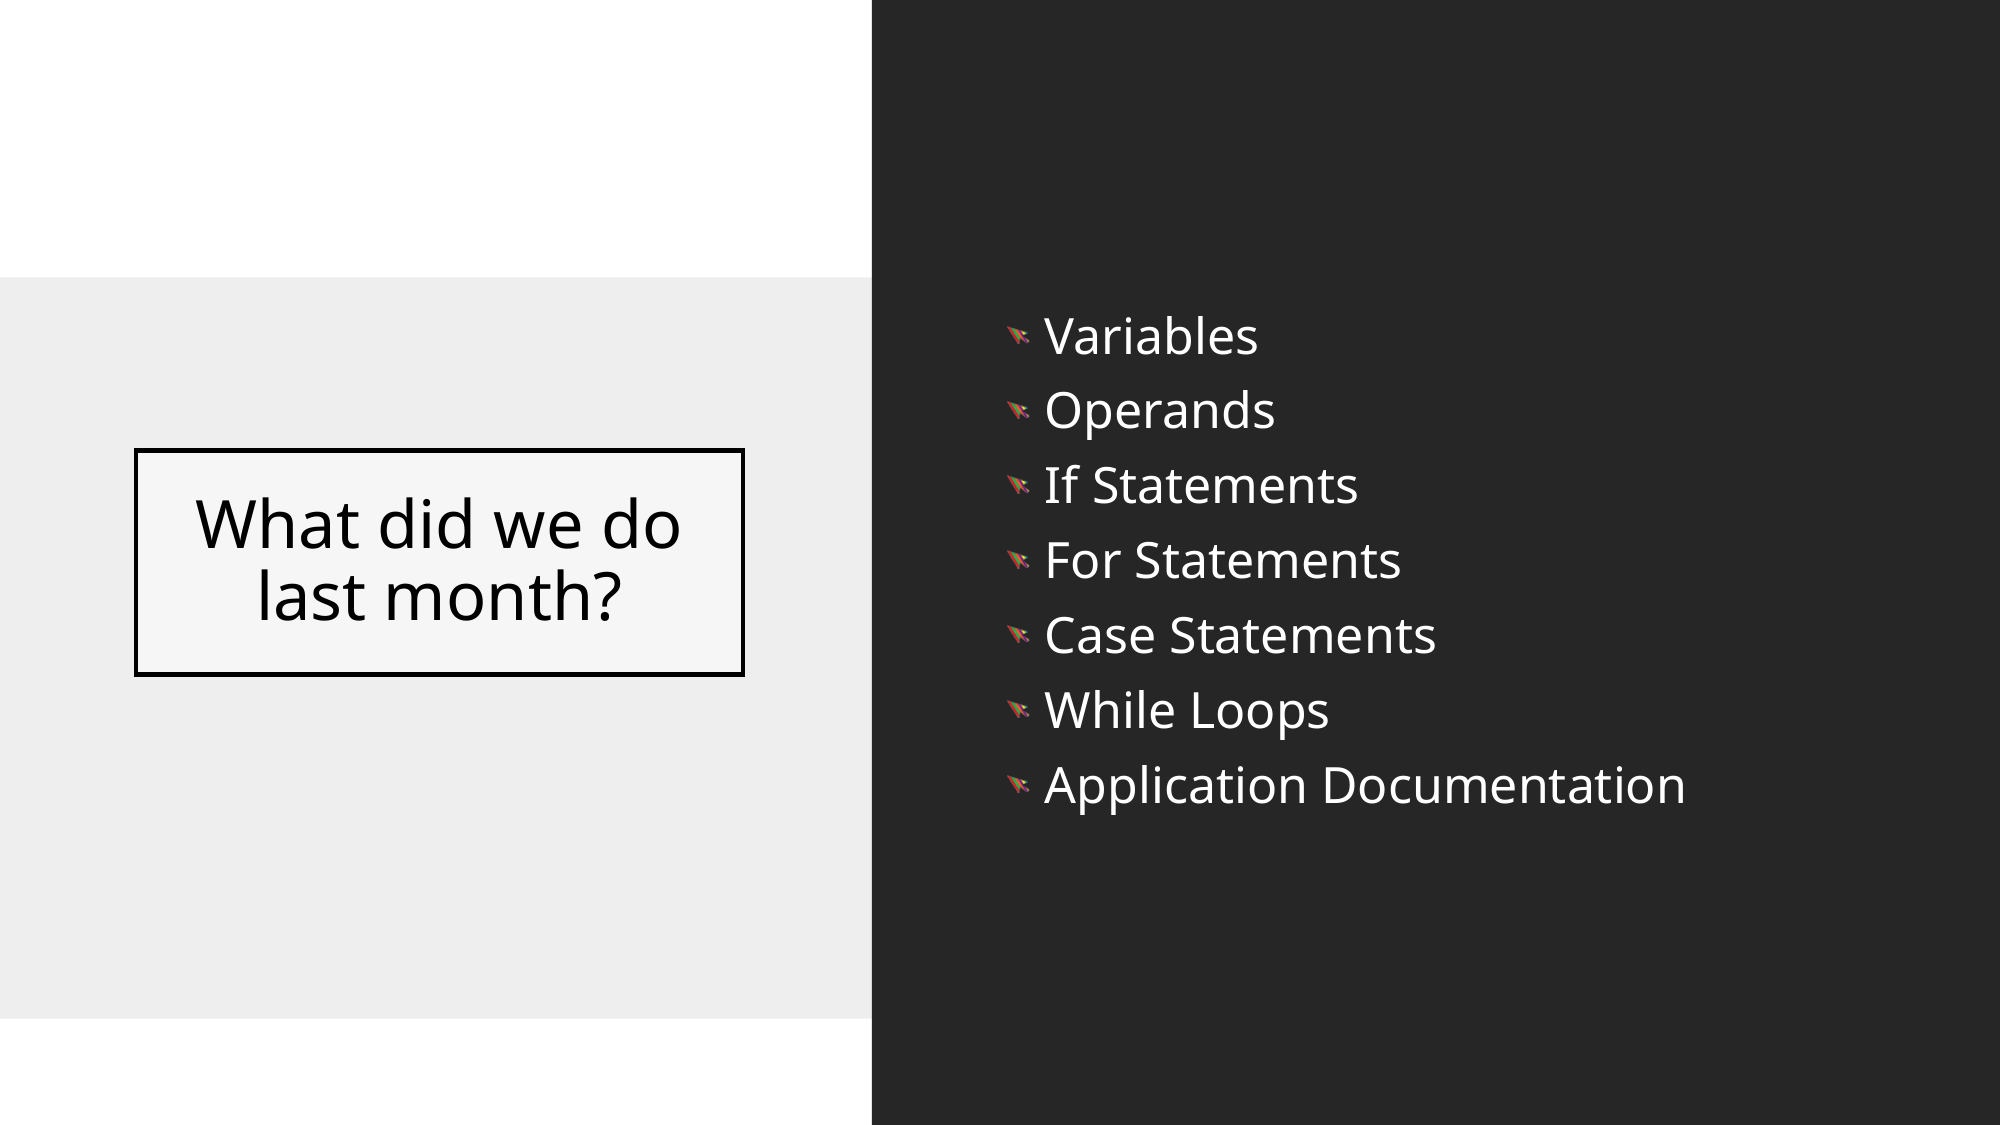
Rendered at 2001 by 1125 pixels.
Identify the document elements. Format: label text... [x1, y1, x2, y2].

picture [1007, 326, 1030, 344]
text_box [871, 0, 2000, 1125]
picture [1007, 775, 1030, 793]
picture [1007, 625, 1030, 643]
list Variables Operands If Statements For Statements Case Statements While Loops Application Documentation [992, 131, 1880, 994]
title What did we do last month? [136, 450, 743, 675]
picture [1007, 700, 1030, 718]
picture [1007, 475, 1030, 494]
picture [1007, 550, 1030, 569]
picture [1007, 401, 1030, 419]
